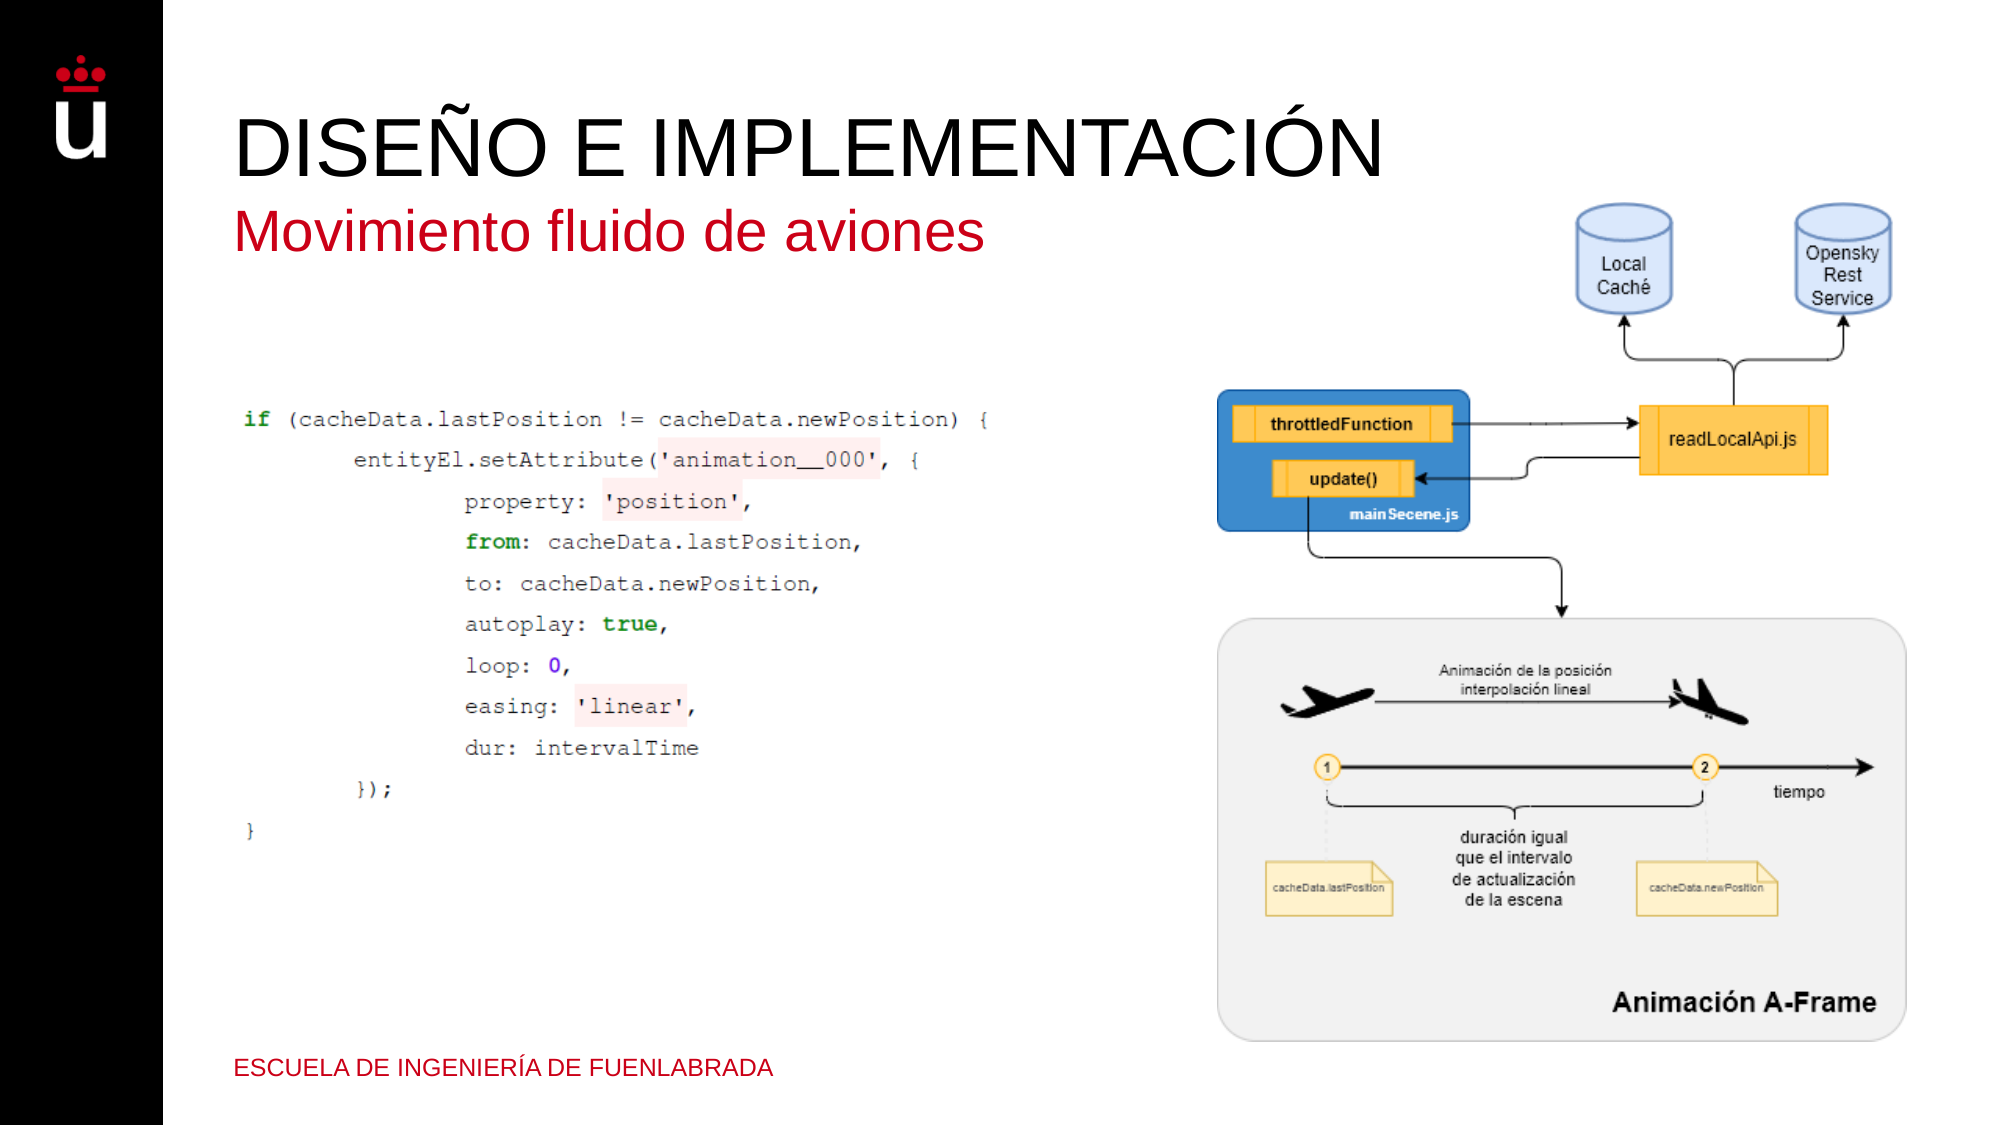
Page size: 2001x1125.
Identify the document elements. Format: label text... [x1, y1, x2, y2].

title DISEÑO E IMPLEMENTACIÓN [233, 91, 1488, 193]
picture [55, 55, 117, 165]
subtitle Movimiento fluido de aviones [233, 193, 1140, 253]
picture [187, 392, 1032, 851]
list ESCUELA DE INGENIERÍA DE FUENLABRADA [233, 1051, 1140, 1082]
picture [1217, 202, 1907, 1042]
